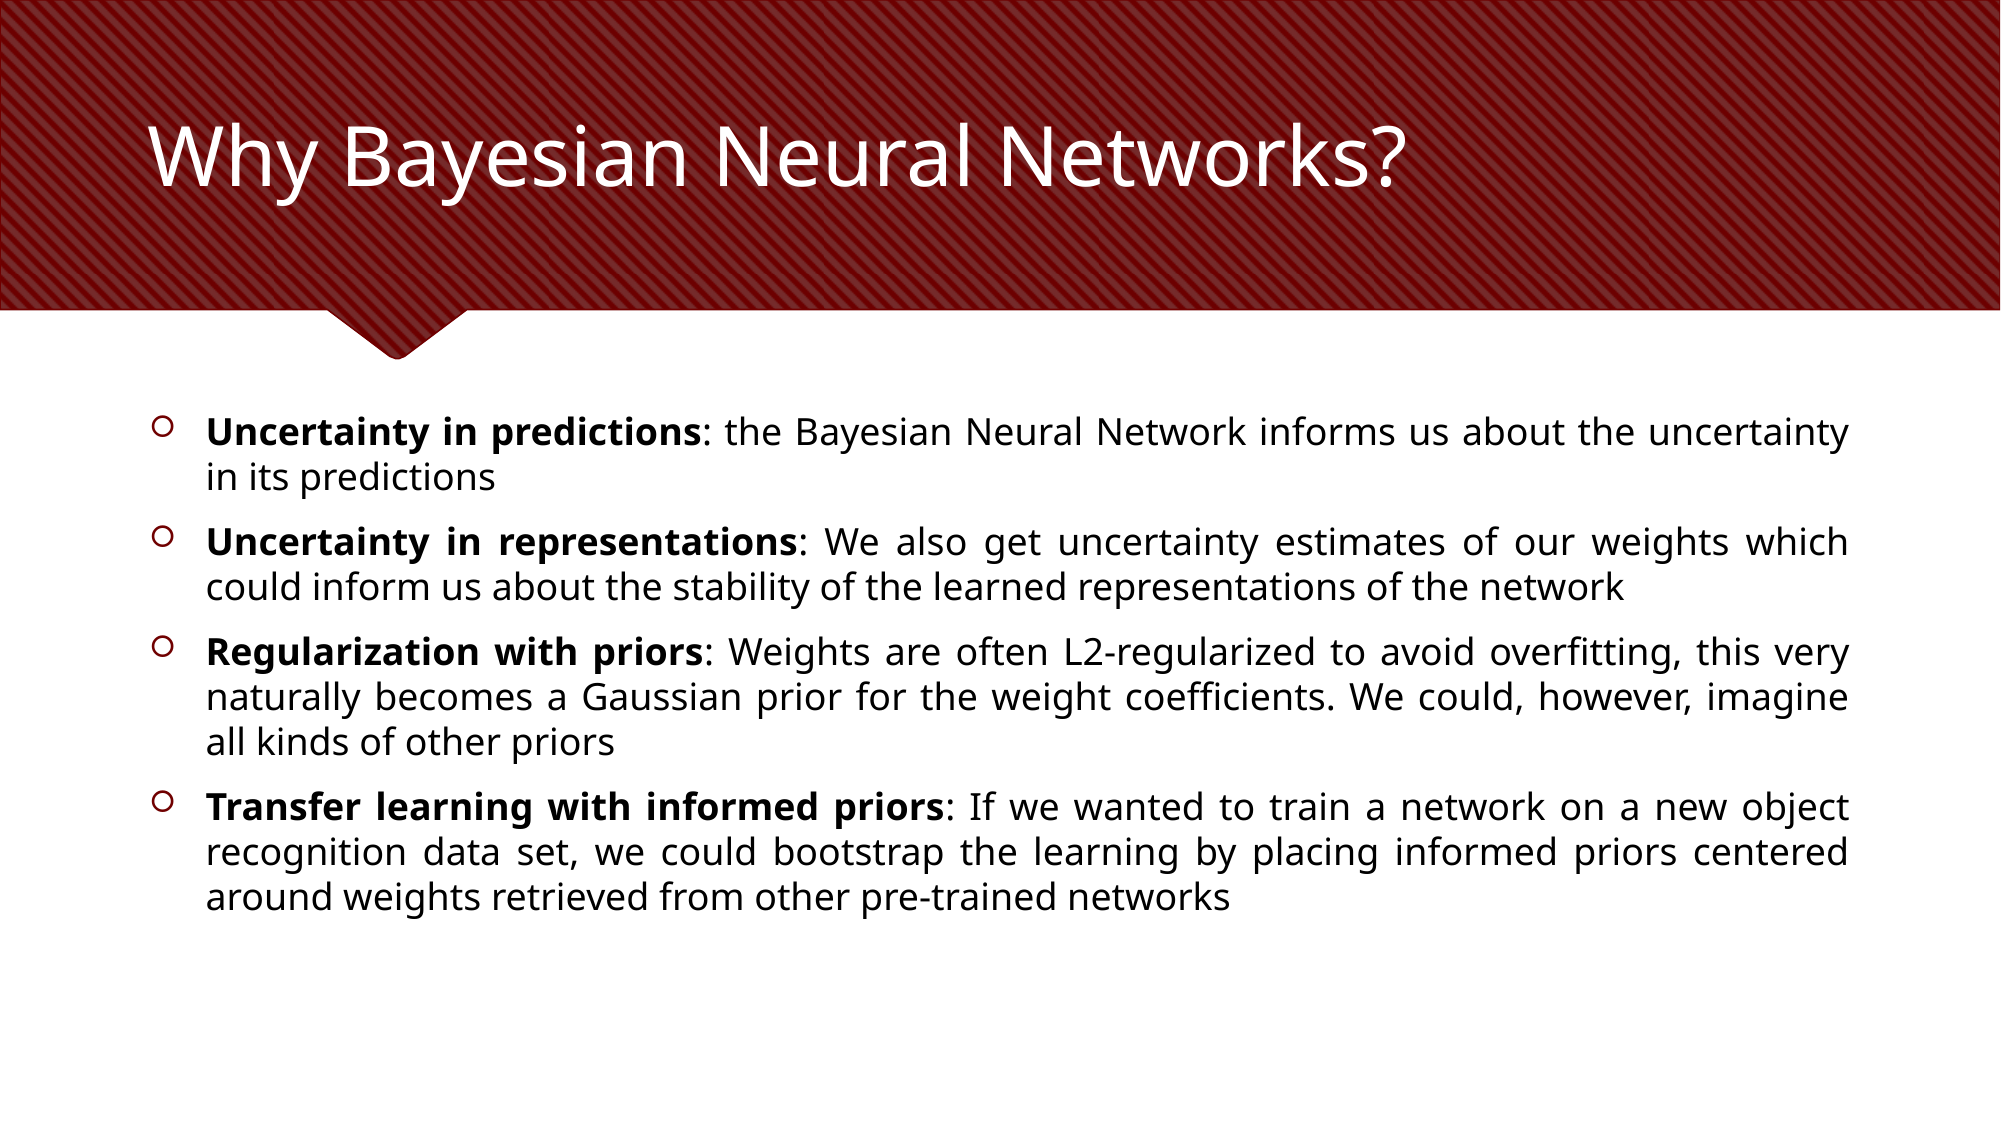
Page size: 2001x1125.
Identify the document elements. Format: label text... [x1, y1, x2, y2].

title Why Bayesian Neural Networks? [132, 73, 1868, 233]
list Uncertainty in predictions: the Bayesian Neural Network informs us about the uncertainty in its predictions Uncertainty in representations: We also get uncertainty estimates of our weights which could inform us about the stability of the learned representations of the network Regularization with priors: Weights are often L2-regularized to avoid overfitting, this very naturally becomes a Gaussian prior for the weight coefficients. We could, however, imagine all kinds of other priors Transfer learning with informed priors: If we wanted to train a network on a new object recognition data set, we could bootstrap the learning by placing informed priors centered around weights retrieved from other pre-trained networks [134, 364, 1866, 962]
